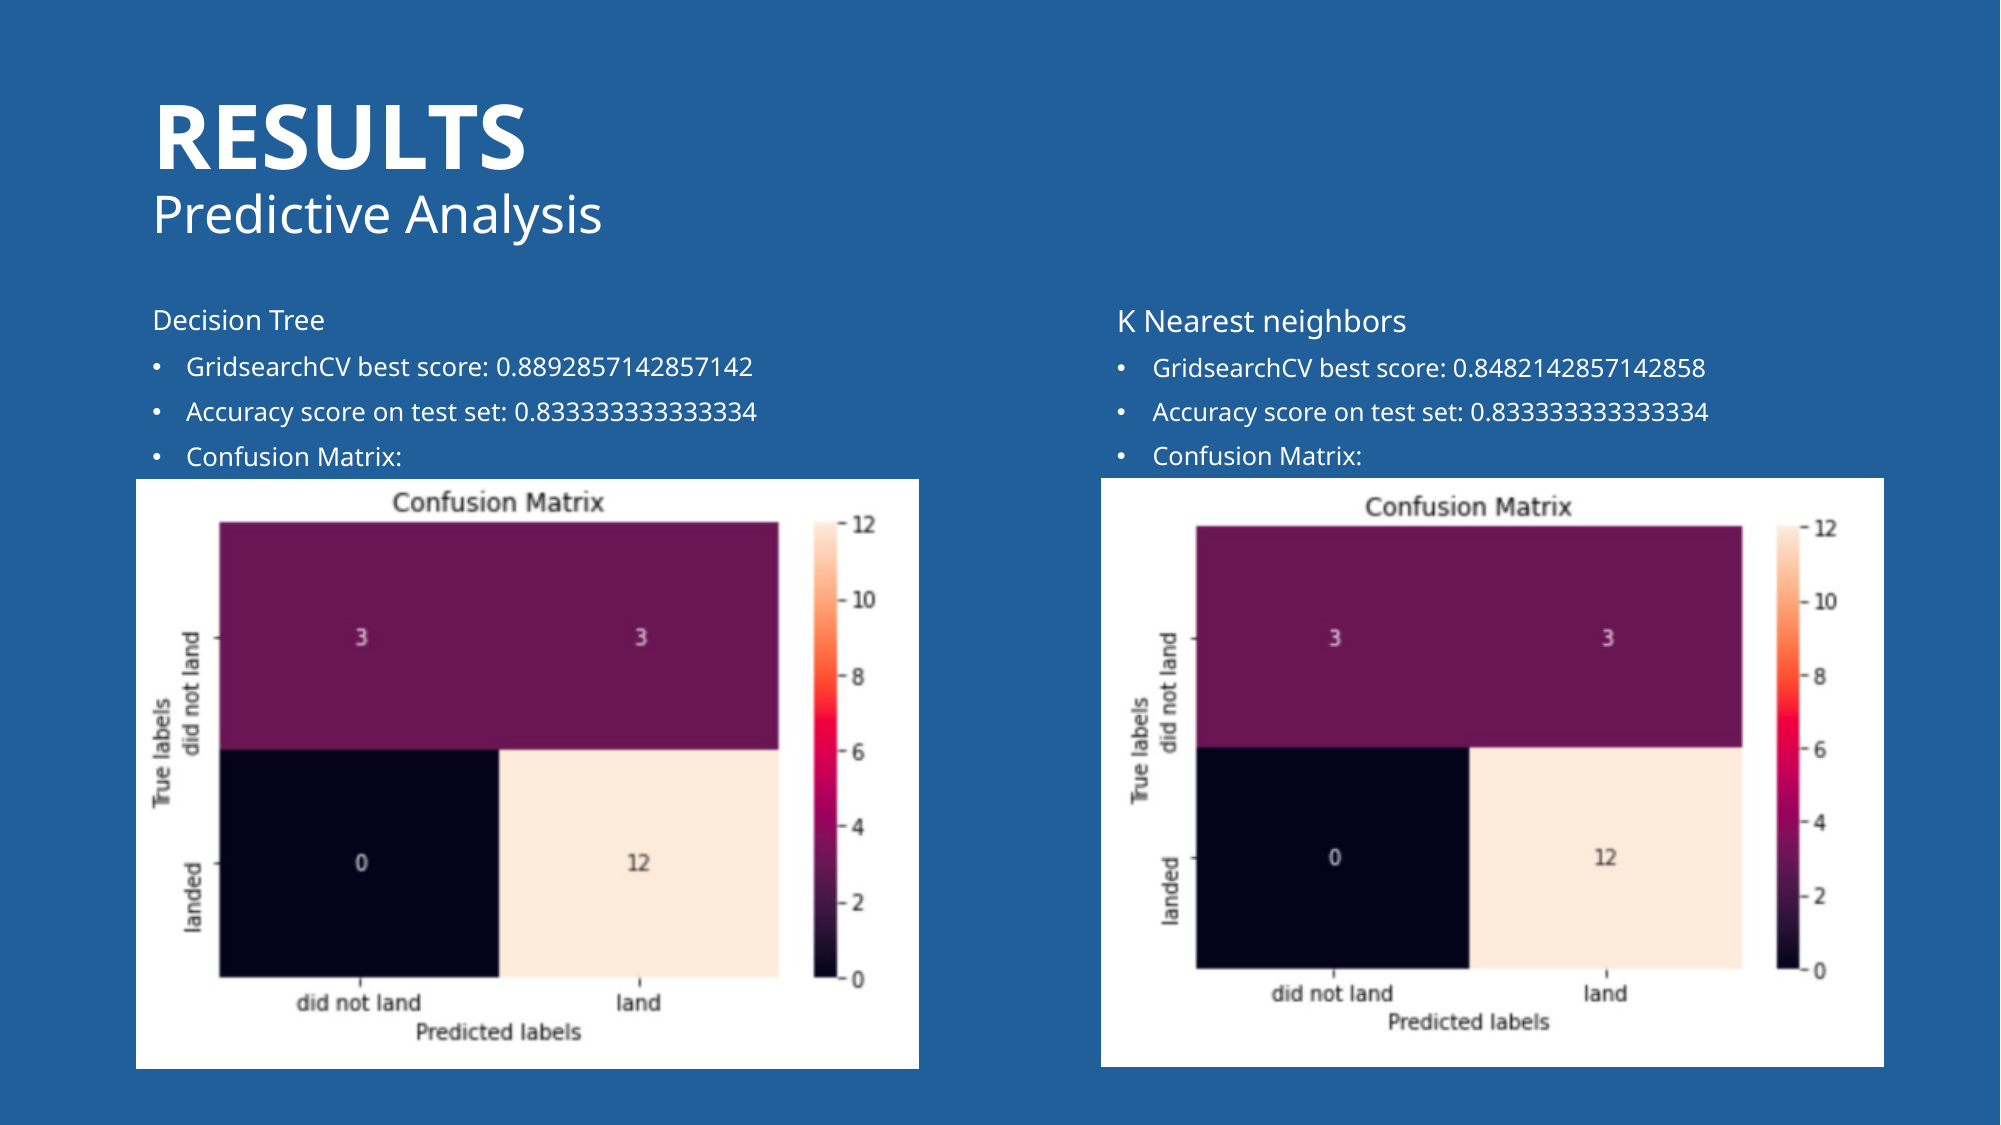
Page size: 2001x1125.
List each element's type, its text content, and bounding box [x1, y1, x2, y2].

picture [136, 478, 919, 1069]
list Decision Tree GridsearchCV best score: 0.8892857142857142 Accuracy score on test set: 0.833333333333334​ Confusion Matrix: [137, 299, 1039, 481]
picture [1101, 478, 1884, 1068]
text_box K Nearest neighbors GridsearchCV best score: 0.8482142857142858 Accuracy score on test set: 0.833333333333334​ Confusion Matrix: [1101, 298, 1939, 480]
title RESULTS ​ Predictive Analysis​ [137, 59, 1863, 278]
